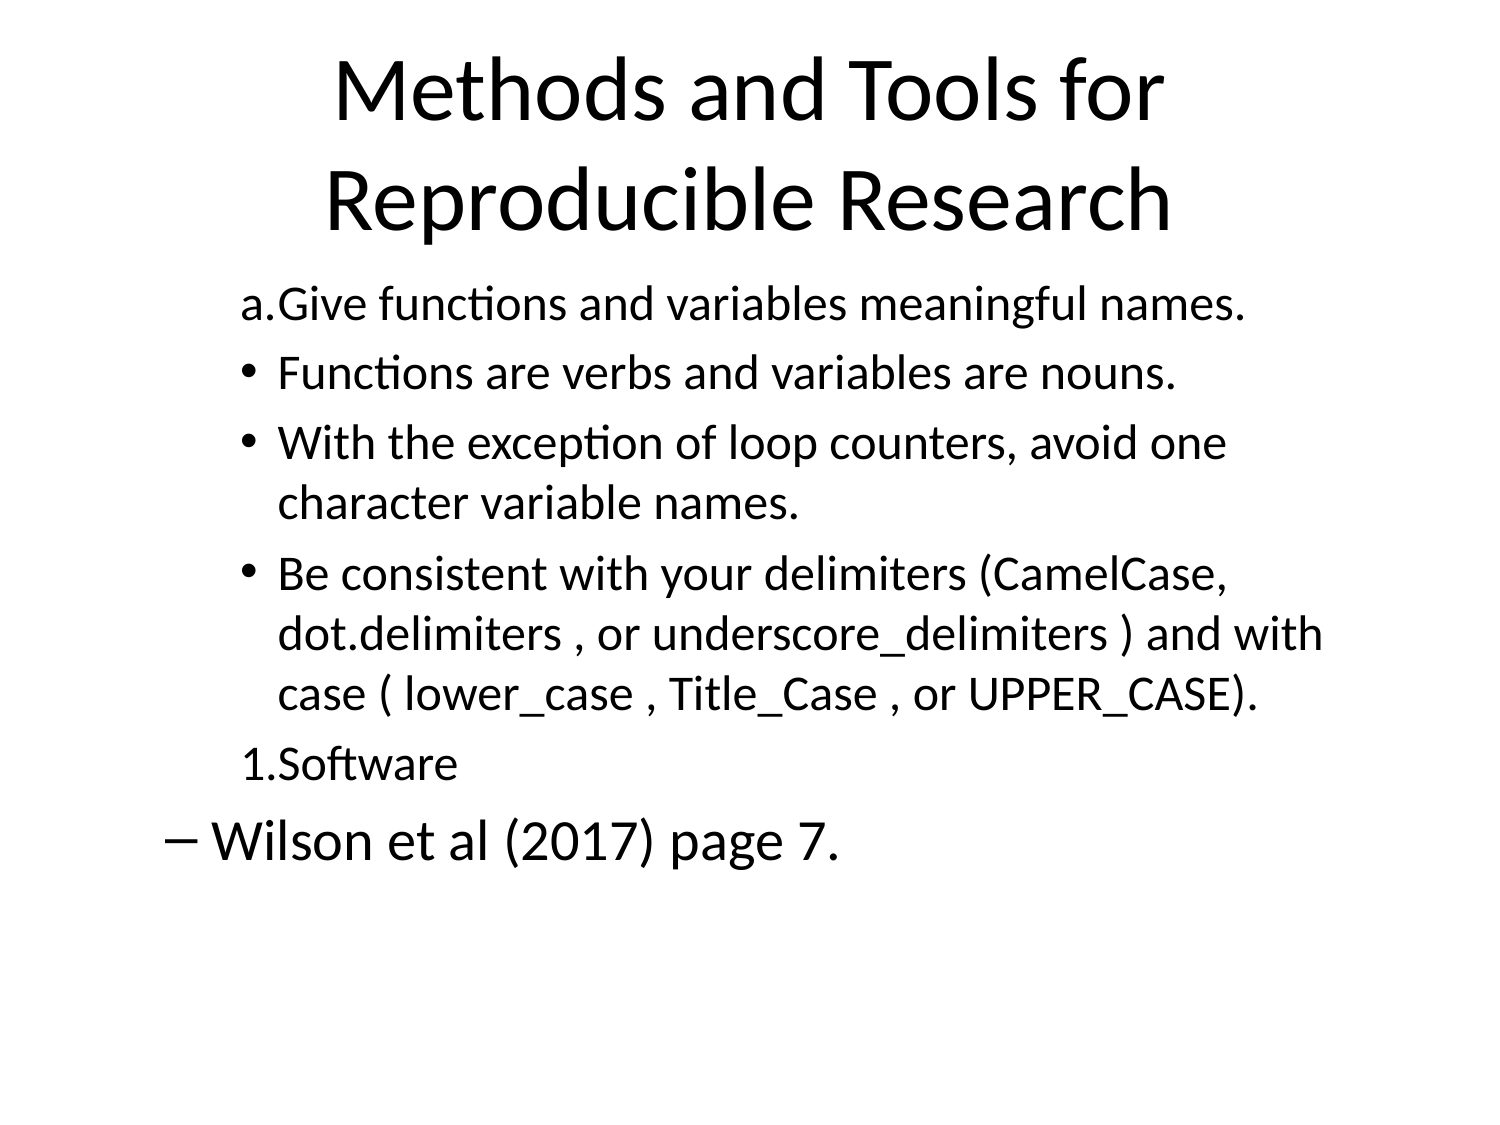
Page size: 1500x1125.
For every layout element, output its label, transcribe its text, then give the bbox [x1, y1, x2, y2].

title Methods and Tools for Reproducible Research [75, 45, 1425, 233]
list Give functions and variables meaningful names. Functions are verbs and variables are nouns. With the exception of loop counters, avoid one character variable names. Be consistent with your delimiters (CamelCase, dot.delimiters , or underscore_delimiters ) and with case ( lower_case , Title_Case , or UPPER_CASE). Software Wilson et al (2017) page 7. [75, 262, 1425, 1005]
